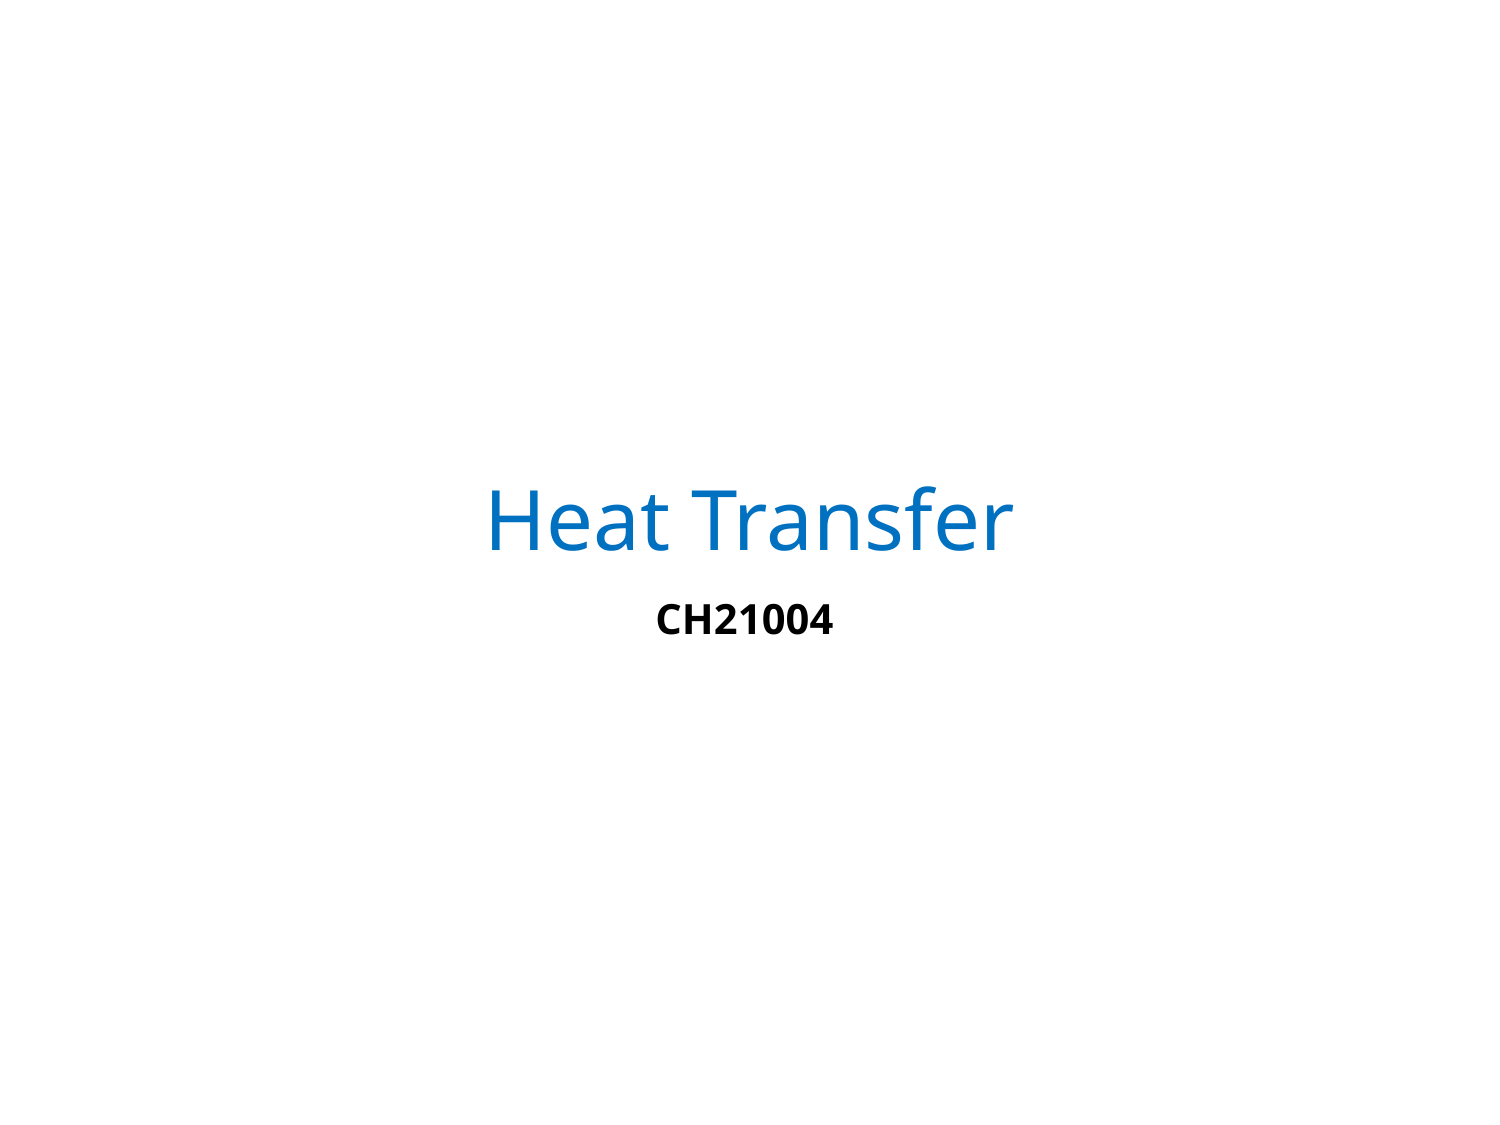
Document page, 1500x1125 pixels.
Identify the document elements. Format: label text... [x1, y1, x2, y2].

subtitle CH21004 [187, 590, 1313, 863]
title Heat Transfer [112, 184, 1388, 576]
